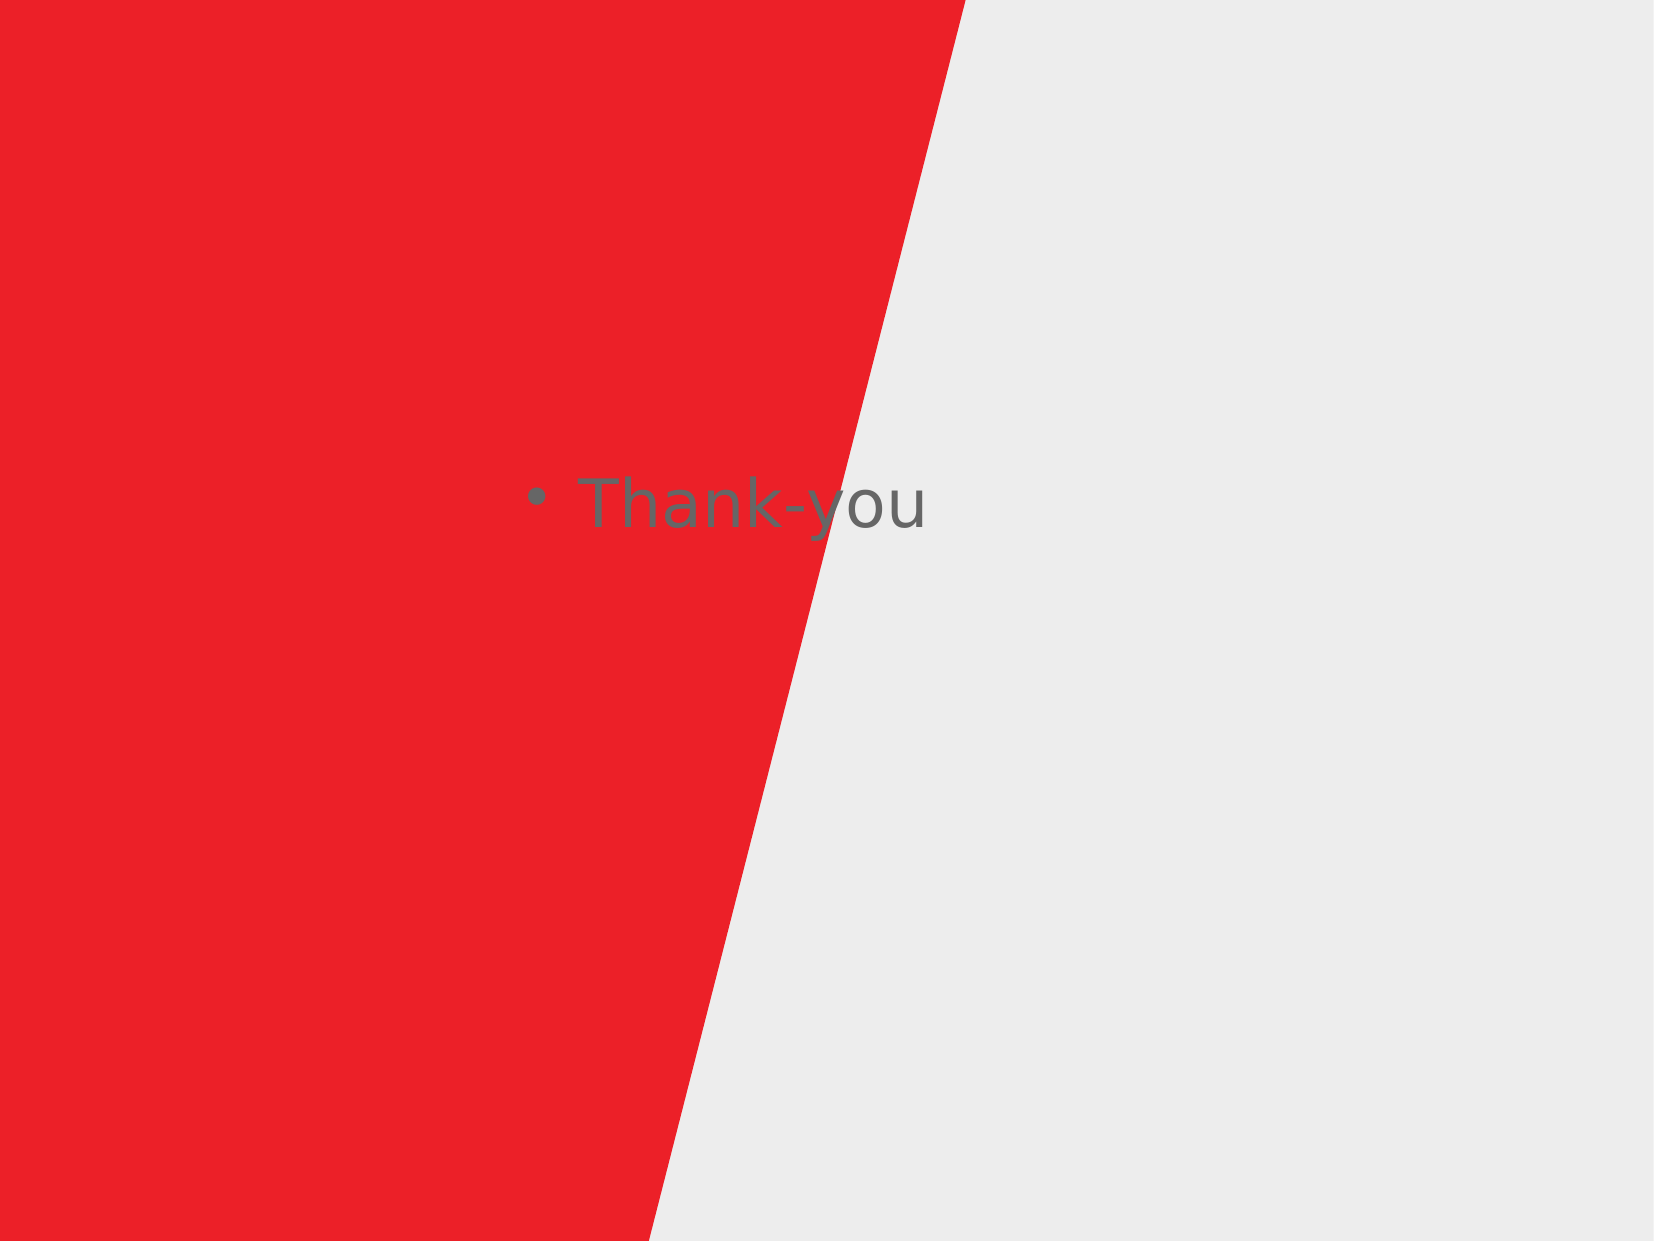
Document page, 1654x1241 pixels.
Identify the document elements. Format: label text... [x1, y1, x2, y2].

text_box Thank-you [507, 460, 1539, 1033]
